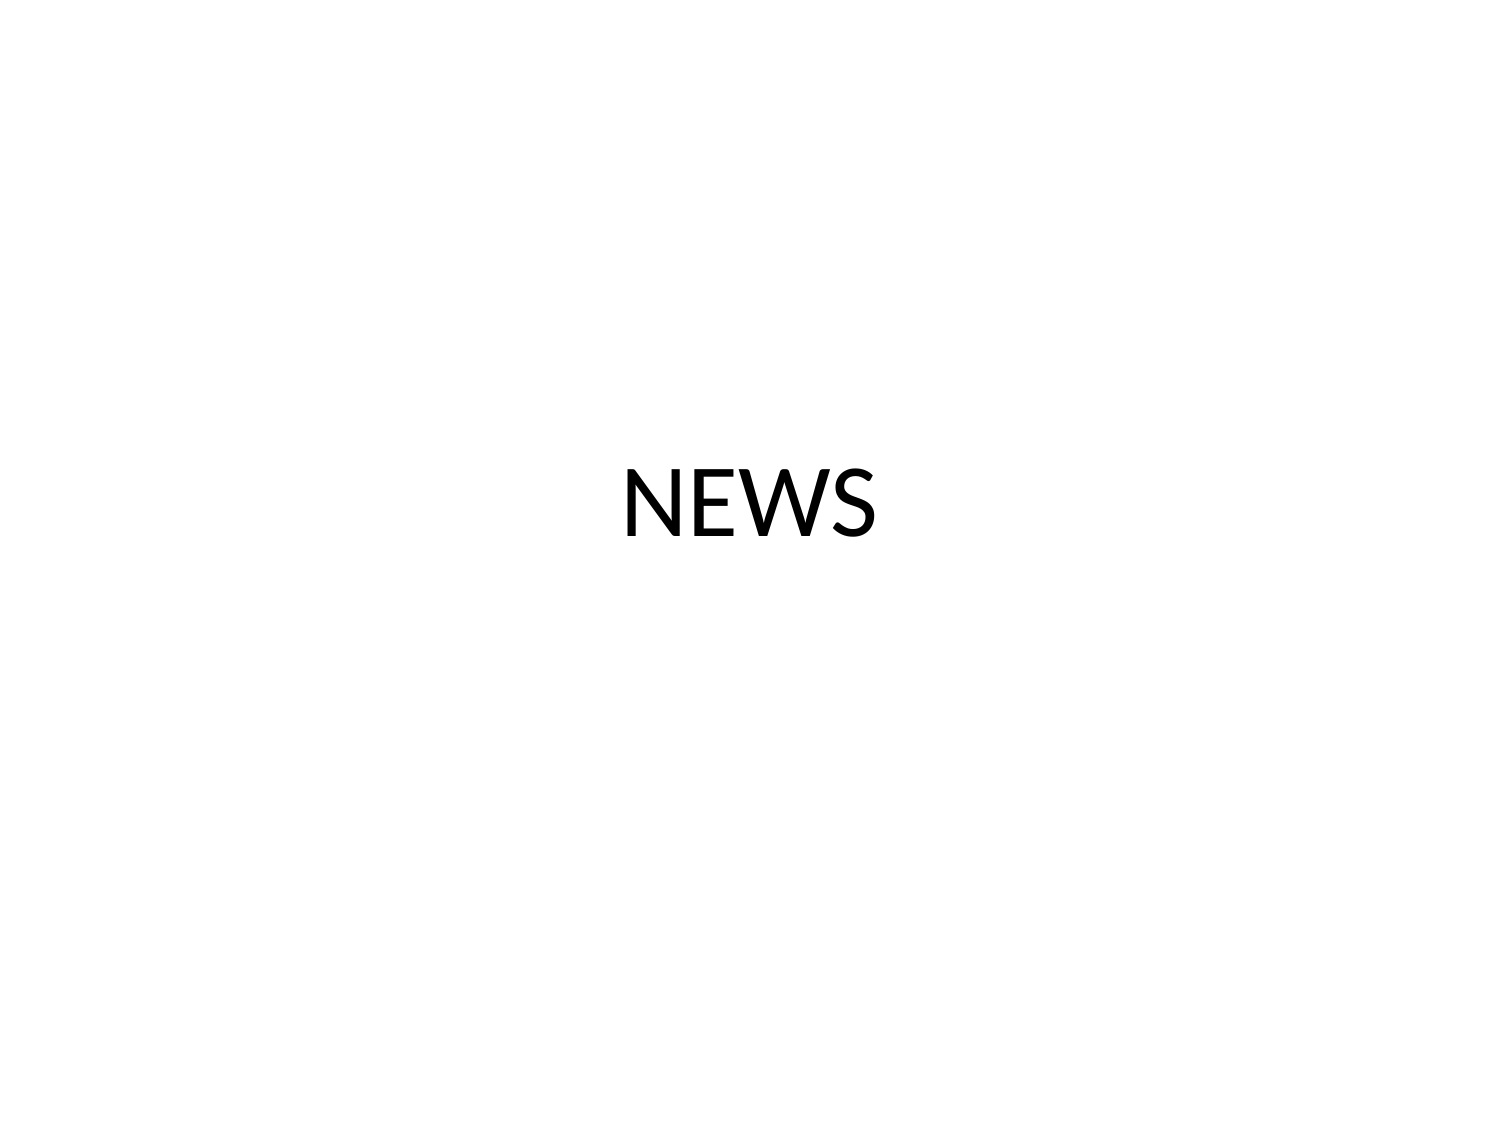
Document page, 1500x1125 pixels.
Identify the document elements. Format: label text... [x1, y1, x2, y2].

text_box NEWS [362, 424, 1138, 565]
